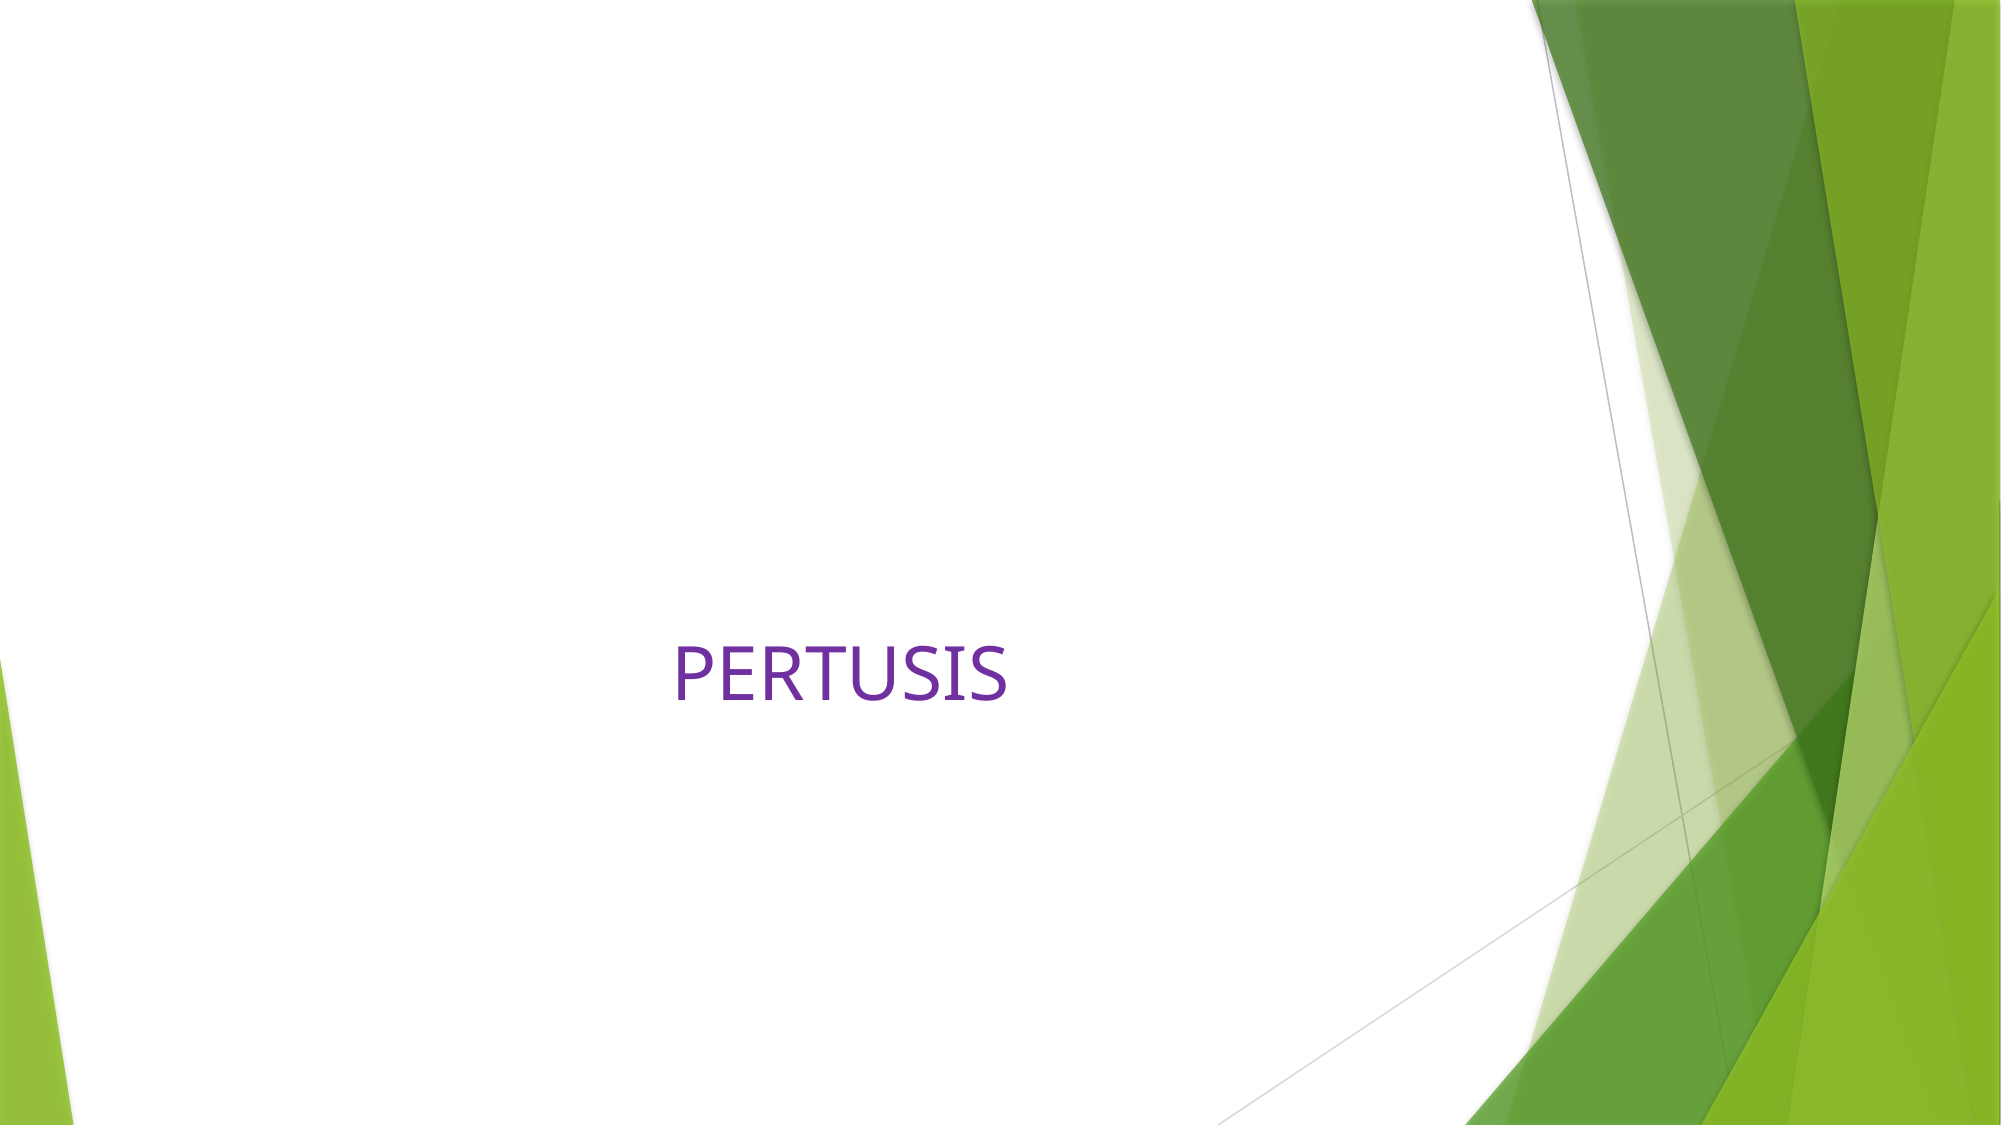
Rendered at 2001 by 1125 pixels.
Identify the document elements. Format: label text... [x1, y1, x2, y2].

list PERTUSIS [111, 354, 1522, 992]
